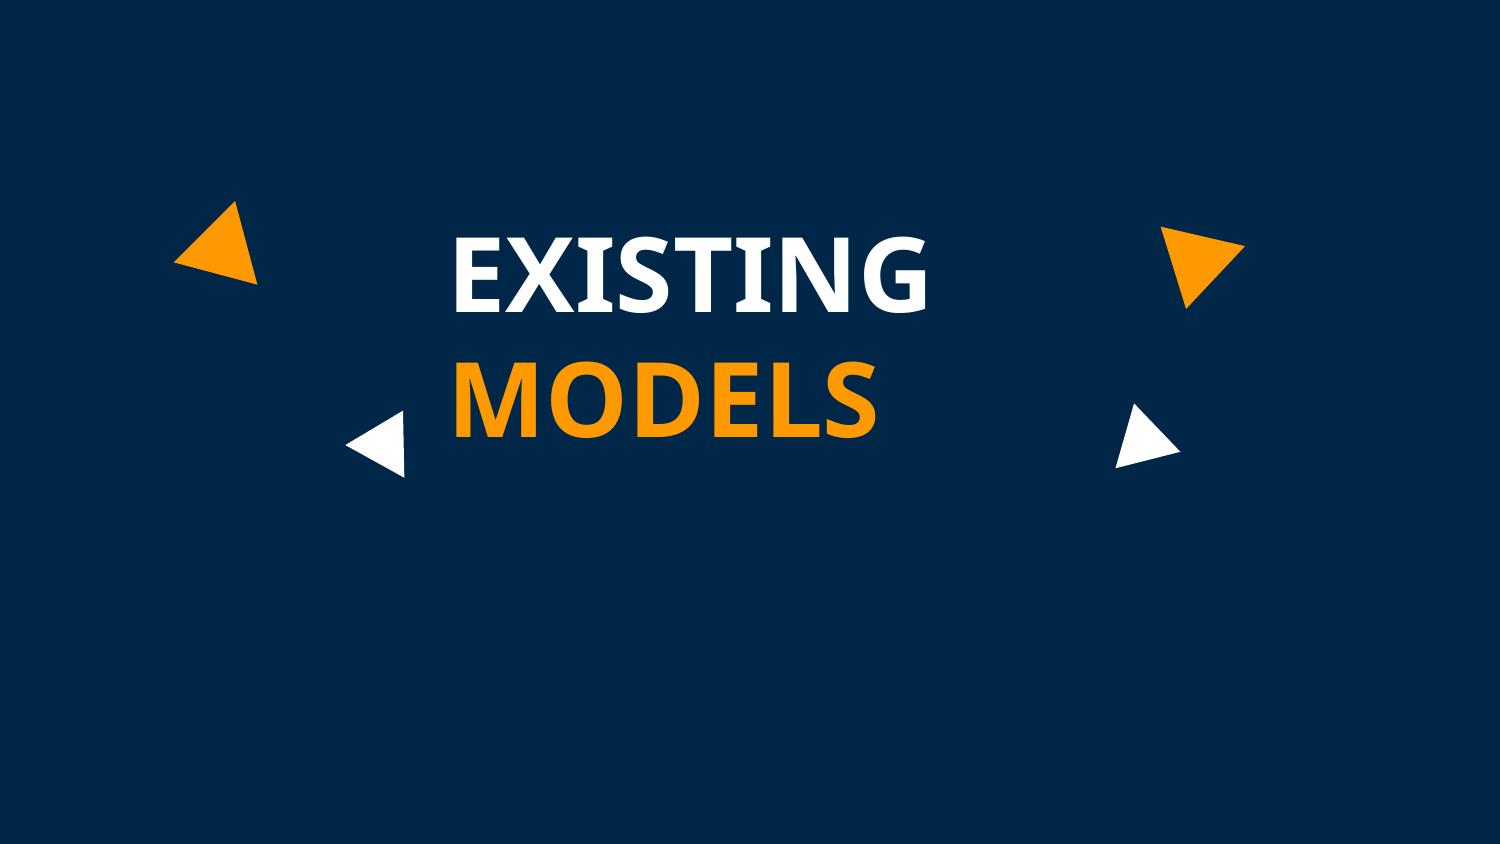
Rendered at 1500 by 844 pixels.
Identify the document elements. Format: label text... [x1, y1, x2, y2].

text_box [171, 199, 260, 287]
text_box [1113, 401, 1183, 471]
text_box EXISTING MODELS [432, 201, 1068, 466]
text_box [1158, 224, 1248, 312]
text_box [343, 408, 407, 480]
